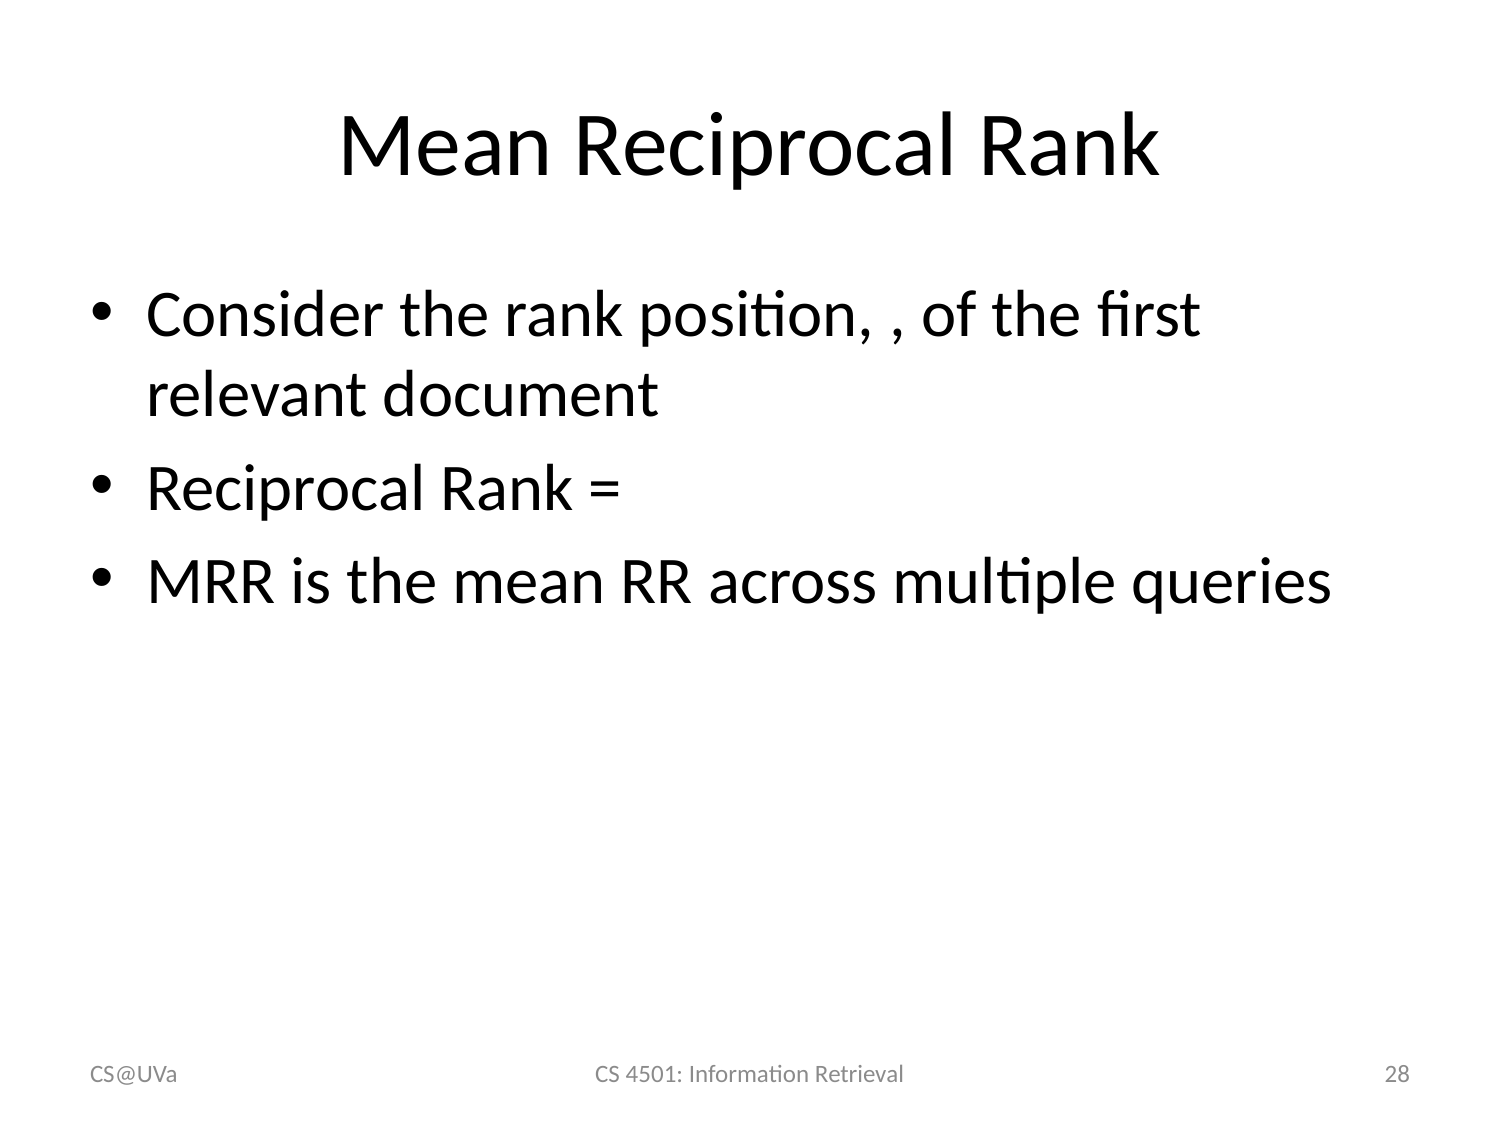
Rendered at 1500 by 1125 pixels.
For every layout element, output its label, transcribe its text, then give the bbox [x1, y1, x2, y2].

slide_number 28 [1074, 1042, 1425, 1103]
slide_number CS@UVa [75, 1042, 425, 1103]
title Mean Reciprocal Rank [75, 45, 1425, 233]
footer CS 4501: Information Retrieval [512, 1042, 988, 1103]
